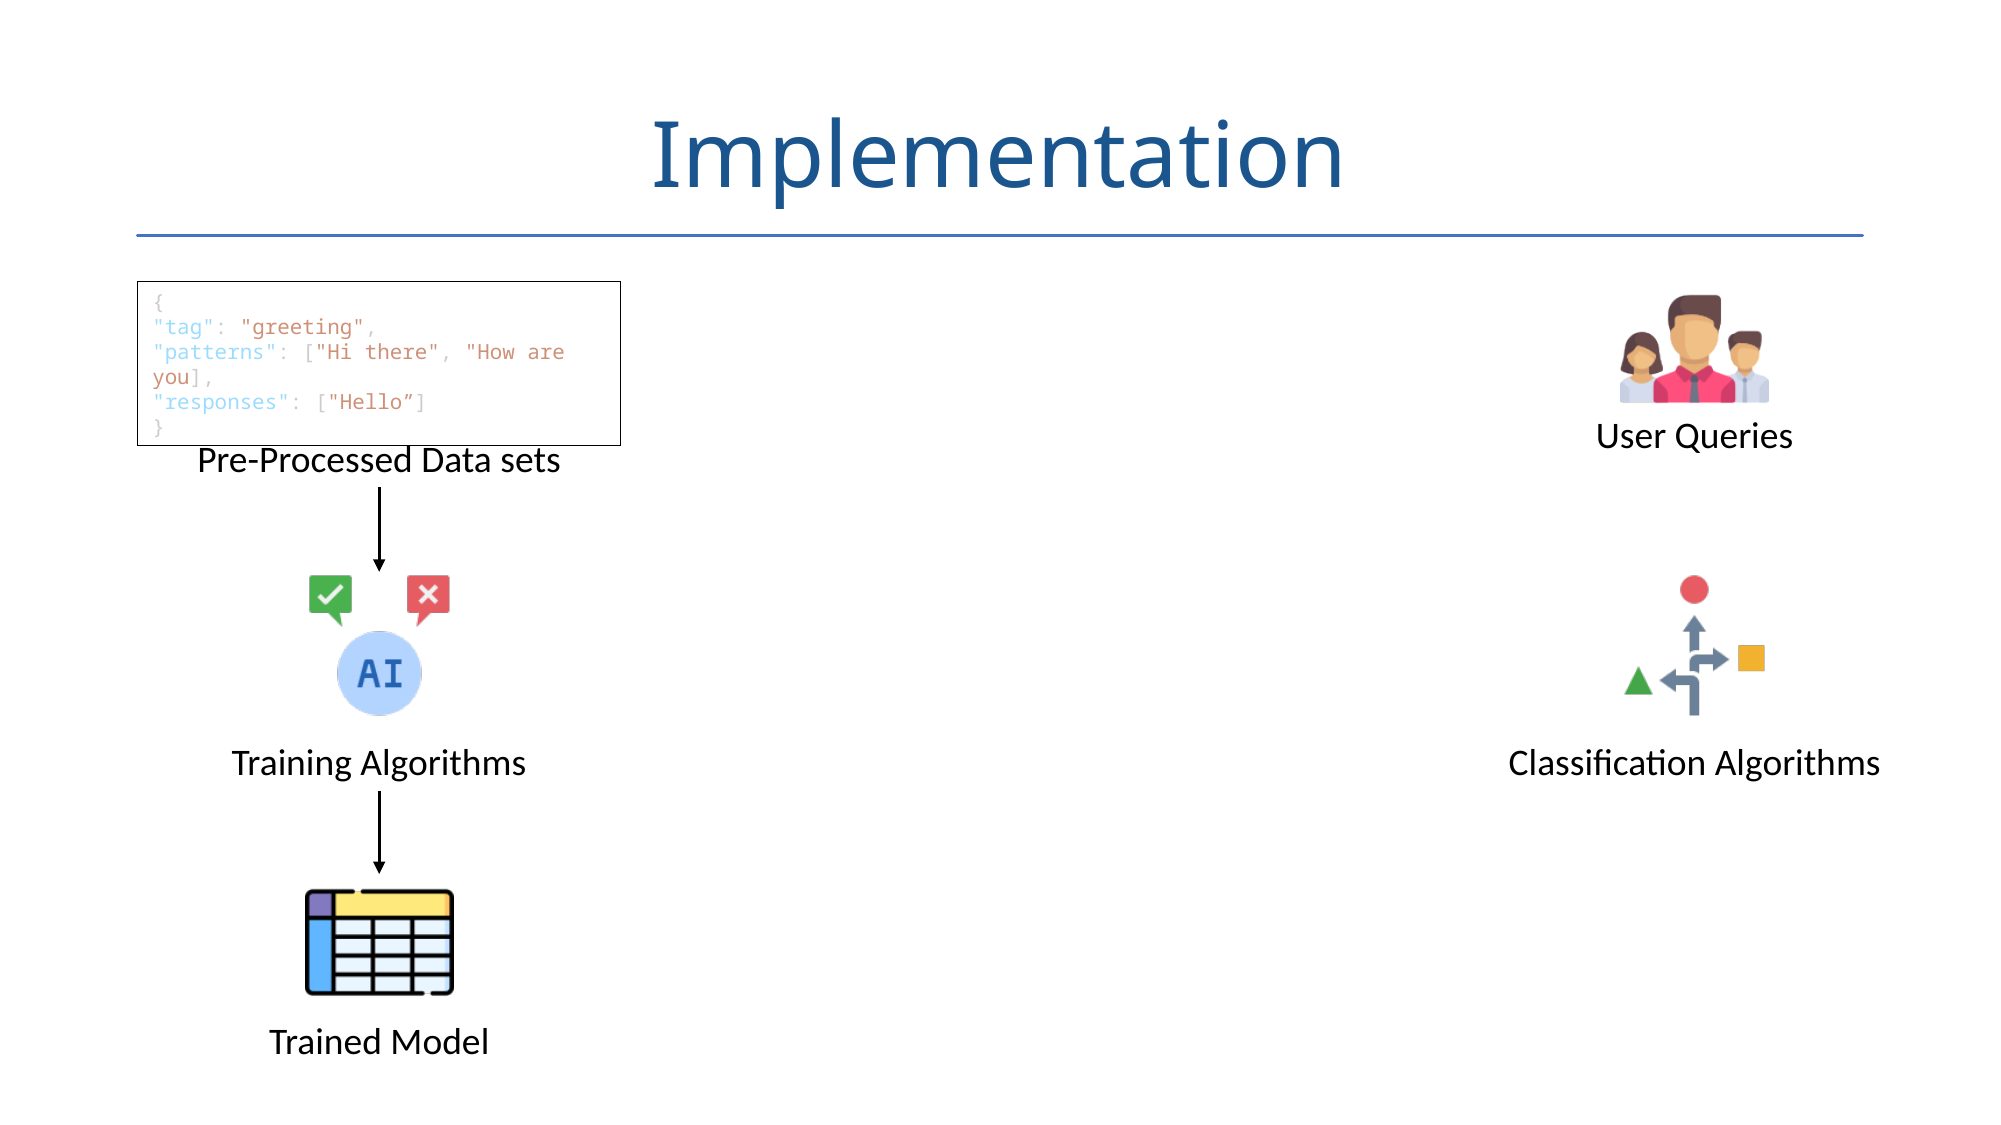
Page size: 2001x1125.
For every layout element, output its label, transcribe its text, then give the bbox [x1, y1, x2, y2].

text_box Pre-Processed Data sets [175, 427, 583, 488]
title Implementation [137, 82, 1863, 234]
picture [305, 571, 454, 720]
text_box { "tag": "greeting", "patterns": ["Hi there", "How are you], "responses": ["Hello”] } [137, 281, 621, 446]
text_box Classification Algorithms [1491, 730, 1898, 791]
text_box Trained Model [175, 1009, 583, 1070]
picture [305, 868, 454, 1017]
picture [1620, 571, 1769, 720]
text_box Training Algorithms [175, 730, 583, 791]
text_box User Queries [1491, 403, 1898, 464]
picture [1620, 275, 1769, 423]
